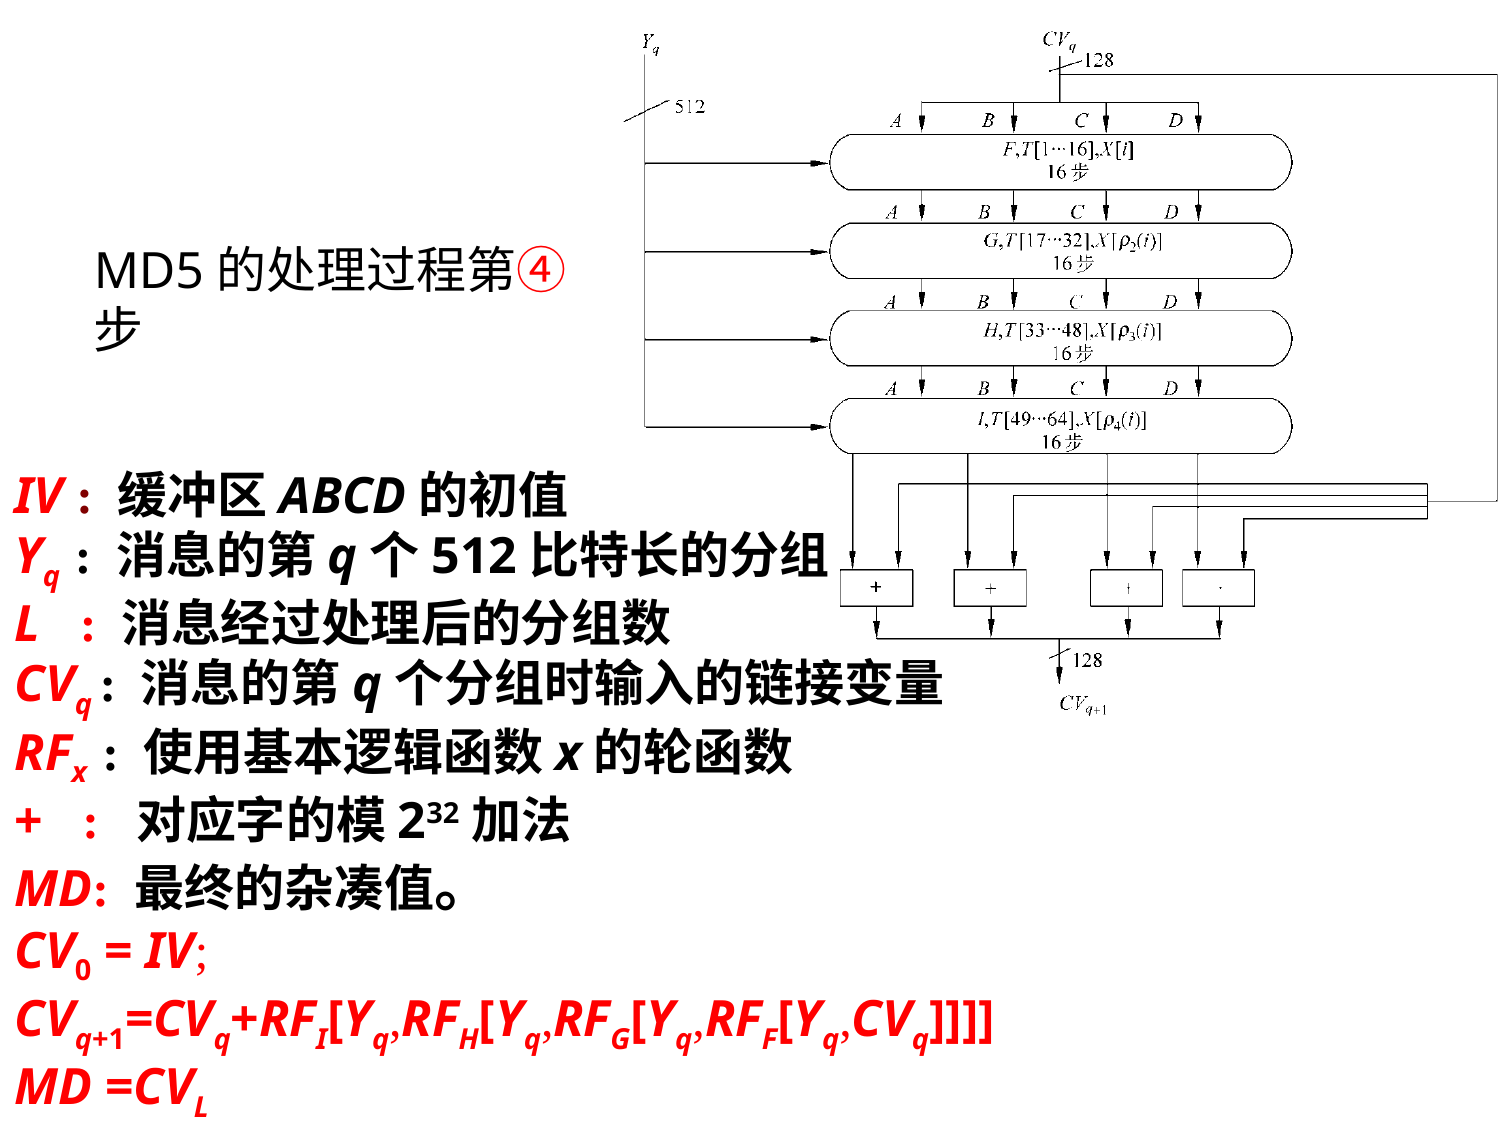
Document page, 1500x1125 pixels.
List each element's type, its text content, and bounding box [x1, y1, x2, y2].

text_box IV : 缓冲区ABCD的初值 Yq : 消息的第q个512比特长的分组 L : 消息经过处理后的分组数 CVq : 消息的第q个分组时输入的链接变量 RFx : 使用基本逻辑函数x的轮函数 + : 对应字的模232加法 MD: 最终的杂凑值。 CV0 = IV; CVq+1=CVq+RFI[Yq,RFH[Yq,RFG[Yq,RFF[Yq,CVq]]]] MD =CVL [0, 456, 1365, 1091]
picture [619, 0, 1500, 719]
text_box MD5的处理过程第④步 [79, 231, 619, 367]
